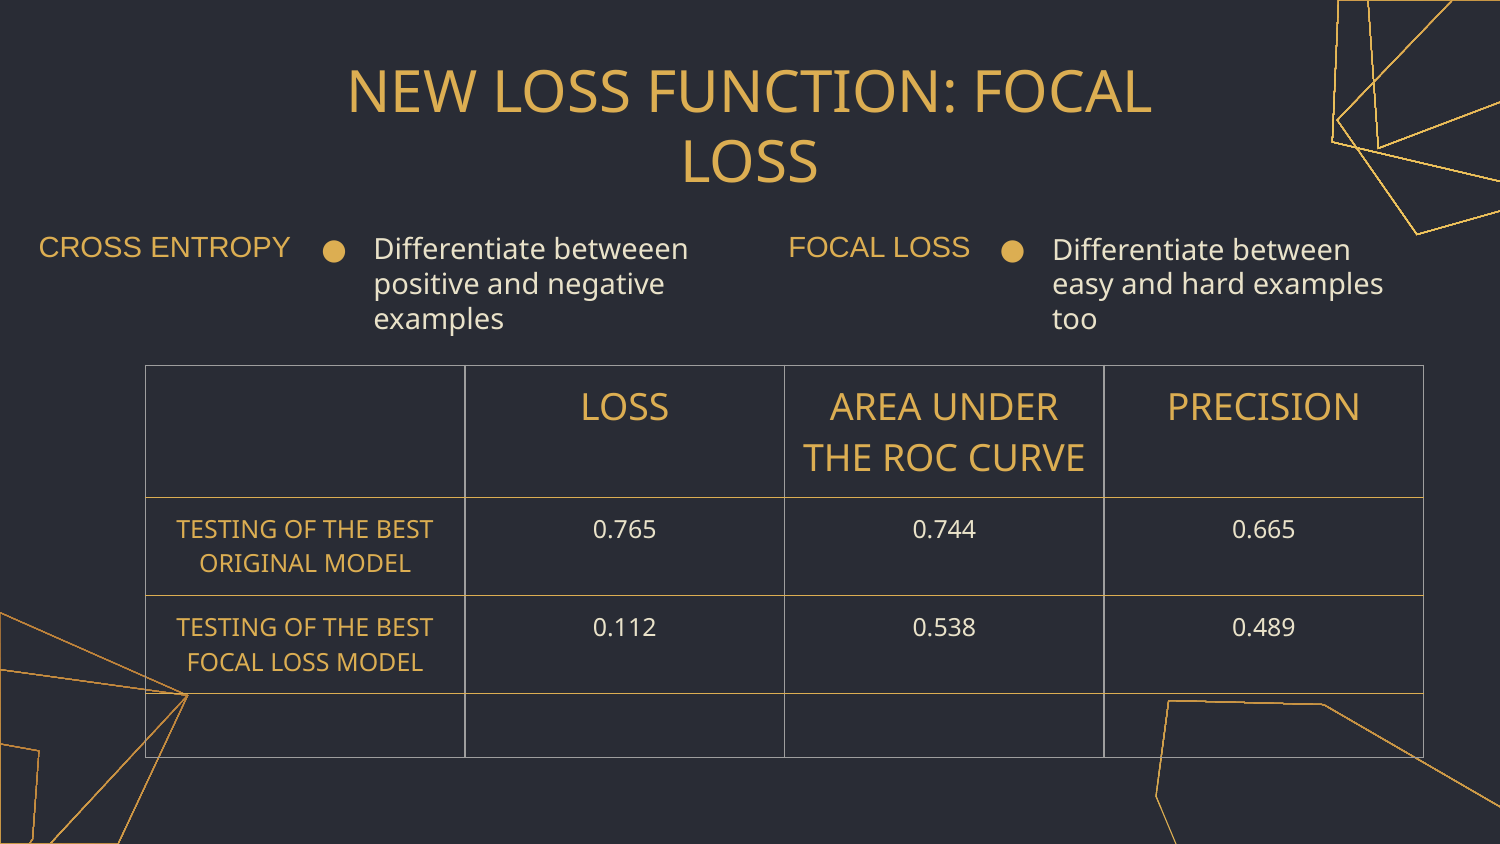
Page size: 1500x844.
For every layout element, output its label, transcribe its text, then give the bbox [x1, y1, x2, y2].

table_header PRECISION [1105, 366, 1423, 497]
table_cell 0.489 [1105, 596, 1423, 693]
title NEW LOSS FUNCTION: FOCAL LOSS [327, 88, 1173, 160]
table_cell 0.112 [466, 596, 784, 693]
table_cell [785, 694, 1103, 757]
text_box FOCAL LOSS [666, 228, 962, 264]
table_cell 0.744 [785, 498, 1103, 595]
table_cell [146, 694, 464, 757]
table_cell [1105, 694, 1423, 757]
table_cell TESTING OF THE BEST FOCAL LOSS MODEL [146, 596, 464, 693]
text_box Differentiate between easy and hard examples too [962, 190, 1424, 365]
table_cell [466, 694, 784, 757]
table_cell TESTING OF THE BEST ORIGINAL MODEL [146, 498, 464, 595]
table_header AREA UNDER THE ROC CURVE [785, 366, 1103, 497]
table_header [146, 366, 464, 497]
table_cell 0.665 [1105, 498, 1423, 595]
text_box CROSS ENTROPY [0, 228, 379, 264]
subtitle Differentiate betweeen positive and negative examples [283, 190, 775, 365]
table_cell 0.765 [466, 498, 784, 595]
text_box [1155, 758, 1177, 844]
table_header LOSS [466, 366, 784, 497]
table_cell 0.538 [785, 596, 1103, 693]
